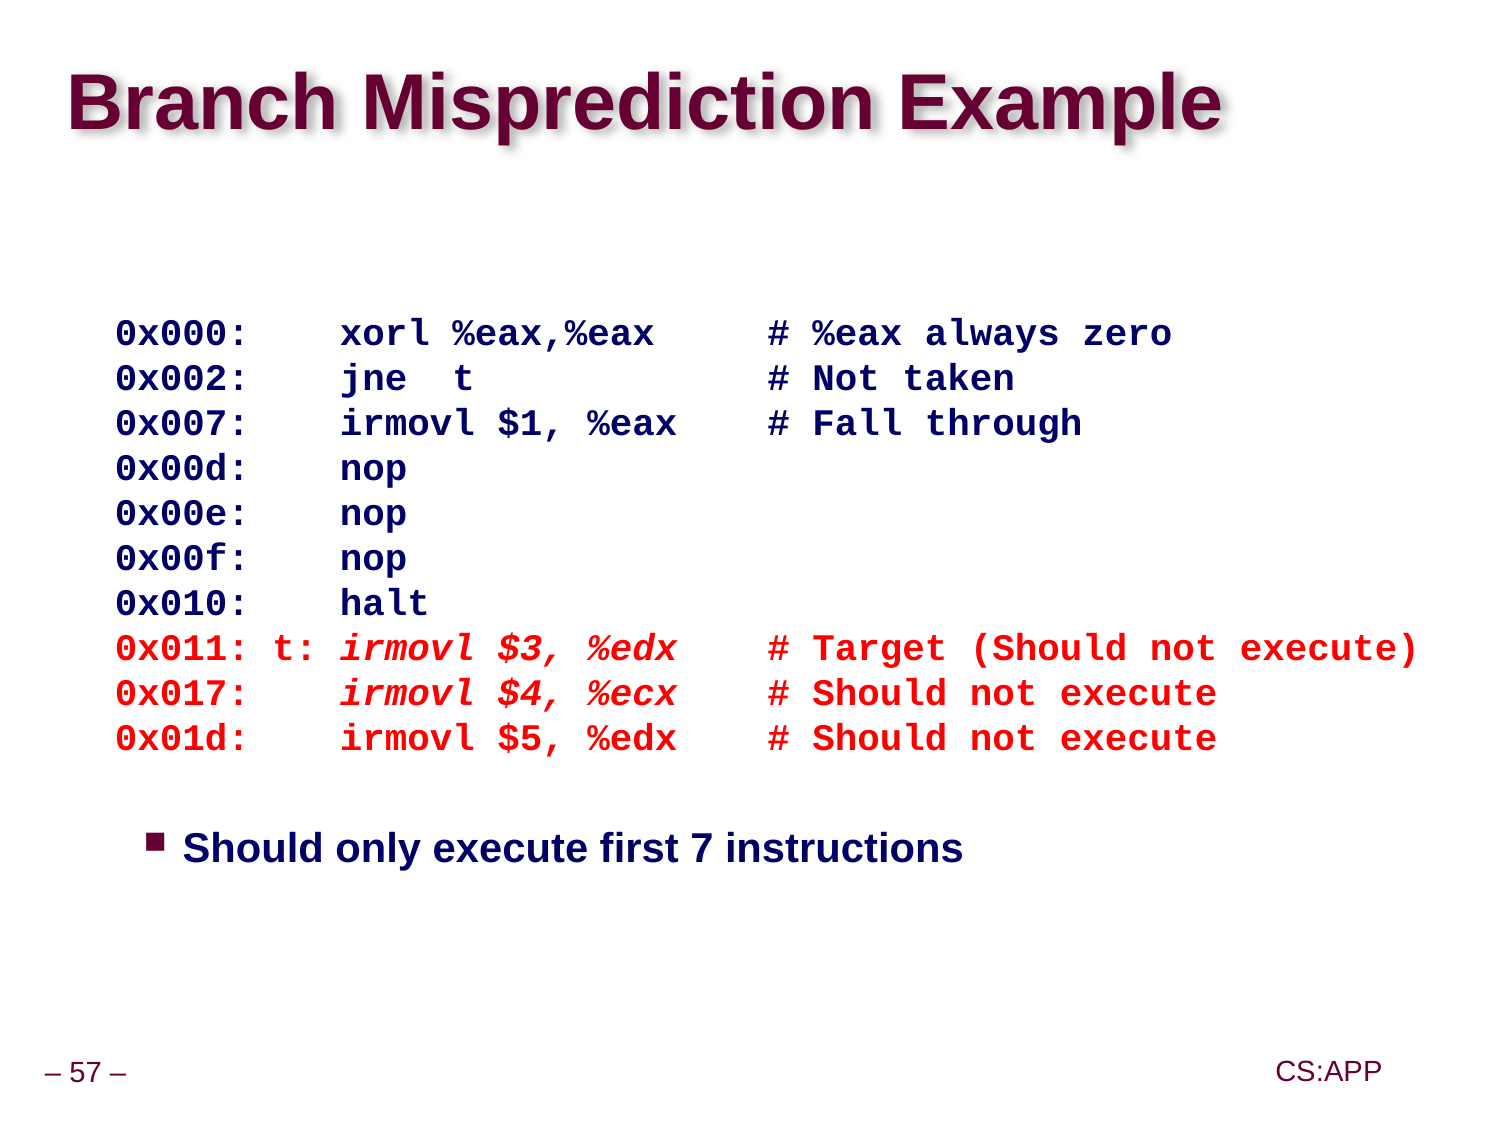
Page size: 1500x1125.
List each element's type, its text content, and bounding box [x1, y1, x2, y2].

text_box 0x000: xorl %eax,%eax # %eax always zero 0x002: jne t # Not taken 0x007: irmovl $1, %eax # Fall through 0x00d: nop 0x00e: nop 0x00f: nop 0x010: halt 0x011: t: irmovl $3, %edx # Target (Should not execute) 0x017: irmovl $4, %ecx # Should not execute 0x01d: irmovl $5, %edx # Should not execute [62, 300, 1477, 766]
title Branch Misprediction Example [66, 40, 1497, 169]
list Should only execute first 7 instructions [47, 813, 1411, 1058]
